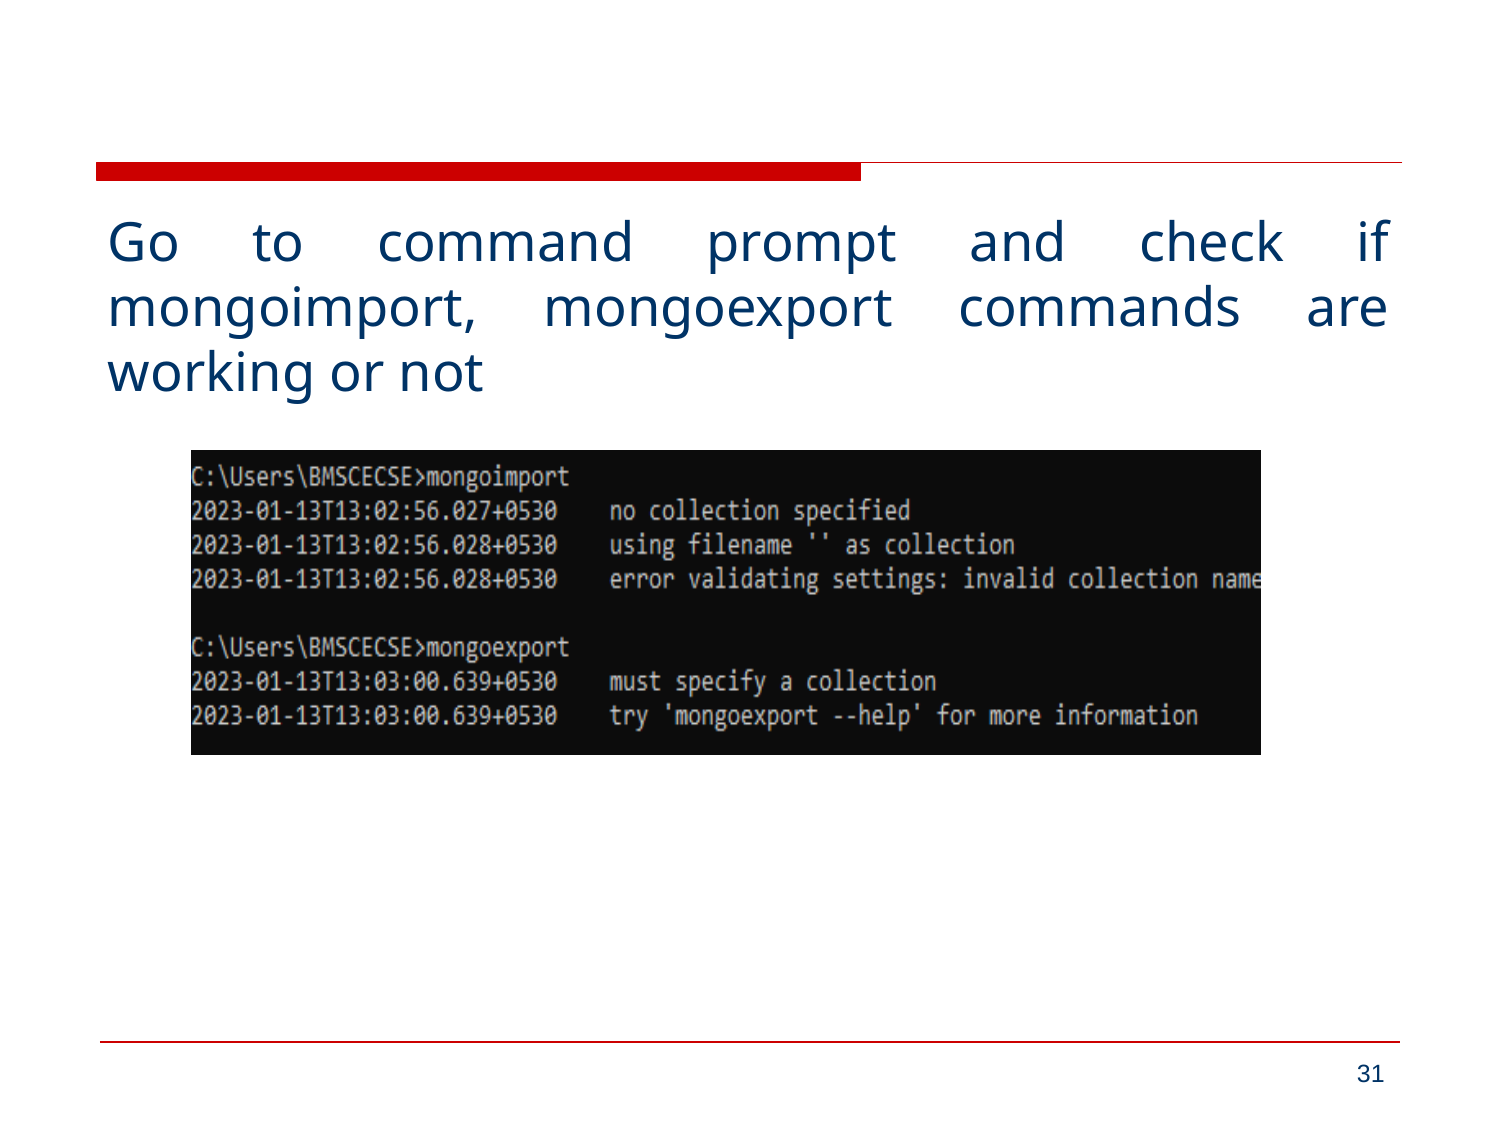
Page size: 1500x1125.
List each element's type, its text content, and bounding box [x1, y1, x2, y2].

slide_number 31 [1074, 1050, 1400, 1103]
picture [191, 450, 1262, 755]
list Go to command prompt and check if mongoimport, mongoexport commands are working or not [92, 200, 1406, 1025]
